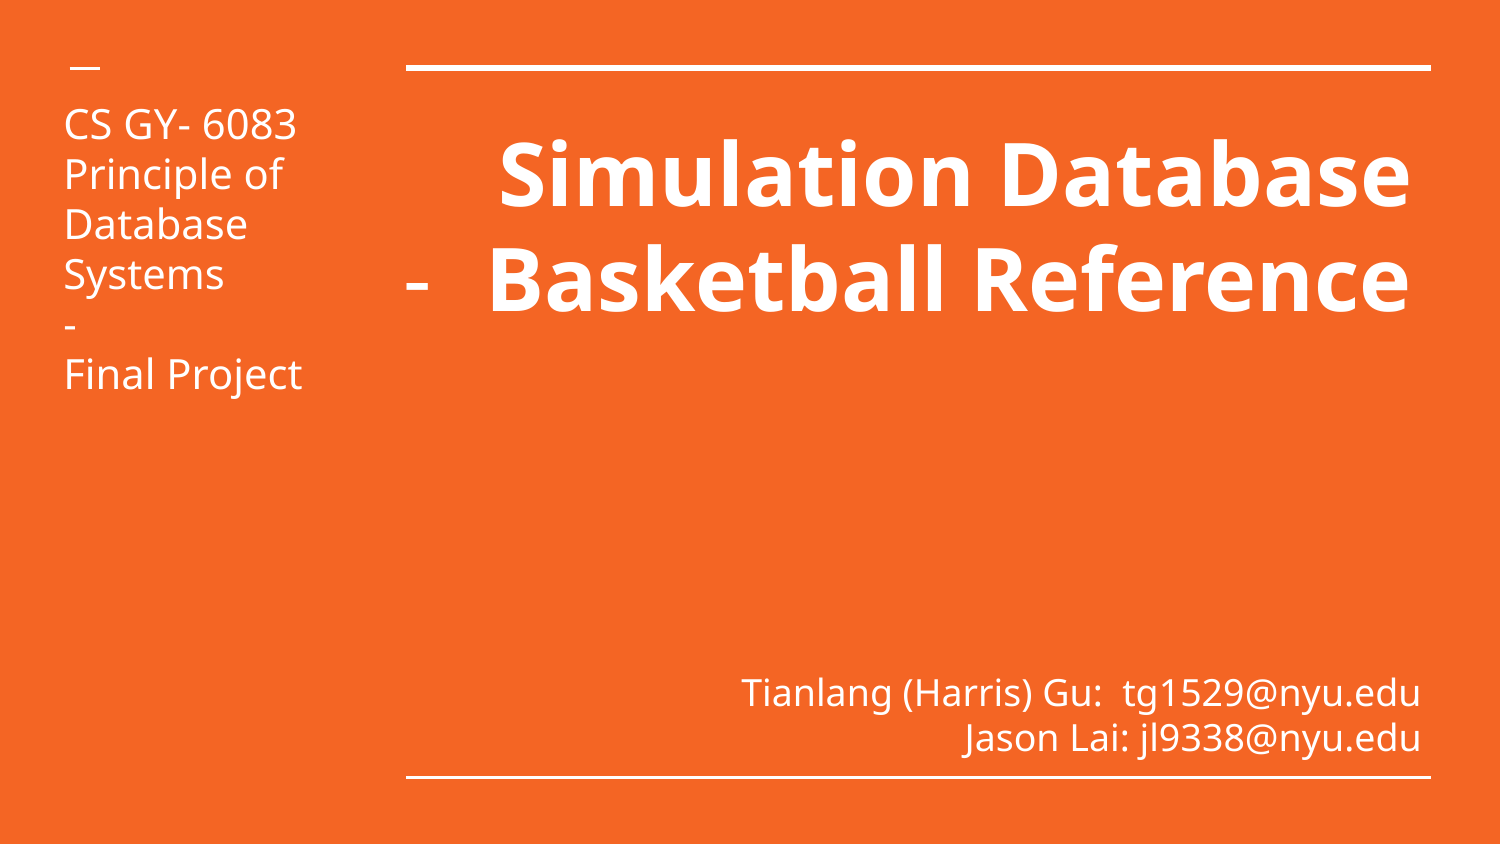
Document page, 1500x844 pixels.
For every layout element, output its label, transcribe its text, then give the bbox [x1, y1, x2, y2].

text_box CS GY- 6083 Principle of Database Systems - Final Project [48, 82, 324, 413]
title Simulation Database Basketball Reference [389, 103, 1428, 357]
subtitle Tianlang (Harris) Gu: tg1529@nyu.edu Jason Lai: jl9338@nyu.edu [398, 570, 1438, 775]
